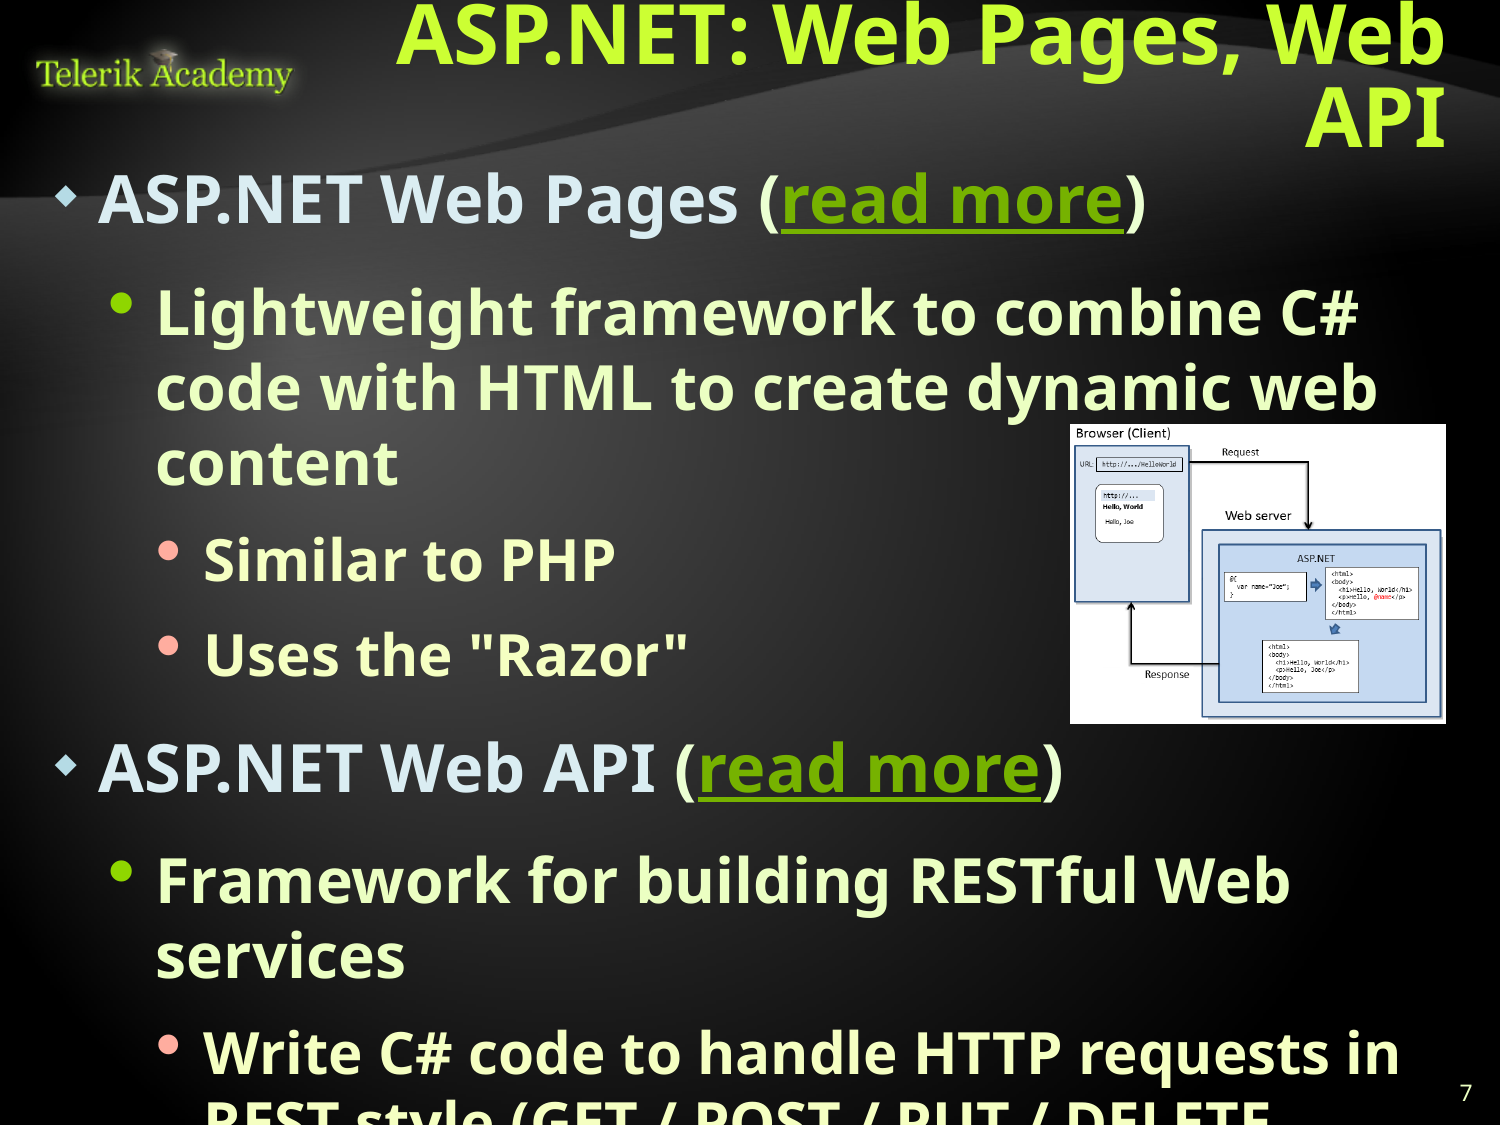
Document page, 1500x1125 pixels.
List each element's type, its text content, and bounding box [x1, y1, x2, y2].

list ASP.NET Web Pages (read more) Lightweight framework to combine C# code with HTML to create dynamic web content Similar to PHP Uses the "Razor" ASP.NET Web API (read more) Framework for building RESTful Web services Write C# code to handle HTTP requests in REST style (GET / POST / PUT / DELETE requests) Return JSON / XML as result [37, 149, 1463, 1100]
slide_number 7 [1412, 1074, 1488, 1113]
picture [0, 0, 1500, 1125]
title ASP.NET: Web Pages, Web API [300, 12, 1463, 149]
